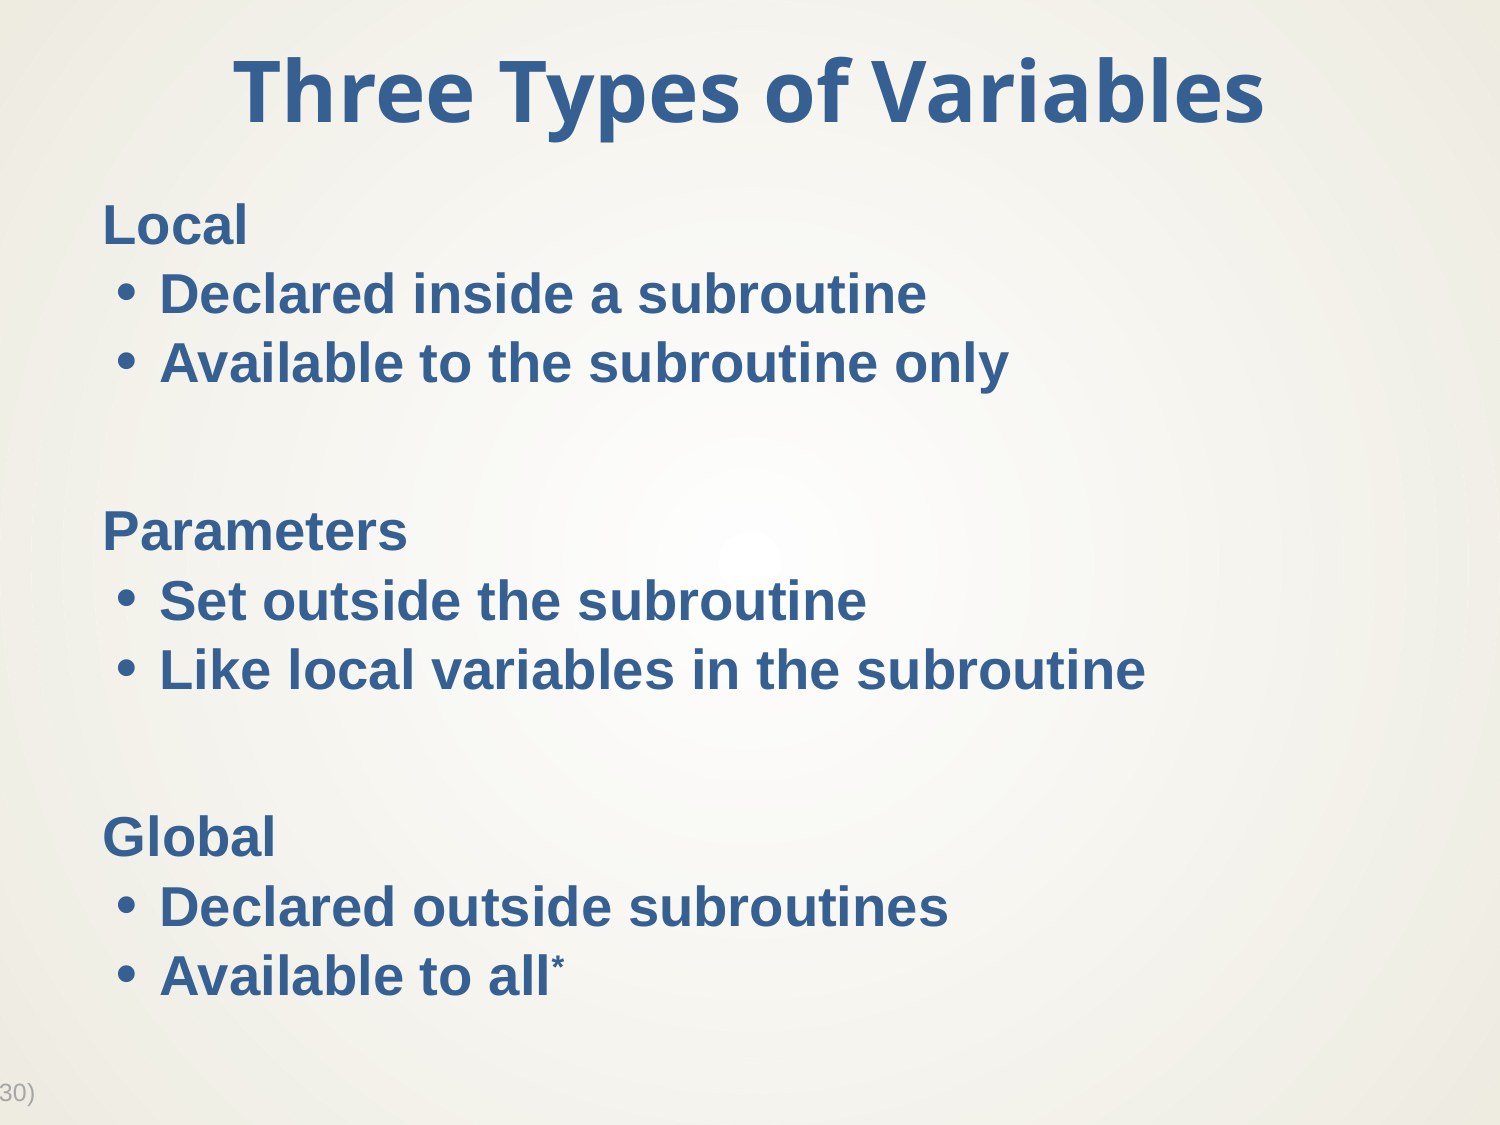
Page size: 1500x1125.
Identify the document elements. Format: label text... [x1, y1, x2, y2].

list Local Declared inside a subroutine Available to the subroutine only Parameters Set outside the subroutine Like local variables in the subroutine Global Declared outside subroutines Available to all* [56, 187, 1444, 1036]
title Three Types of Variables [0, 24, 1500, 166]
